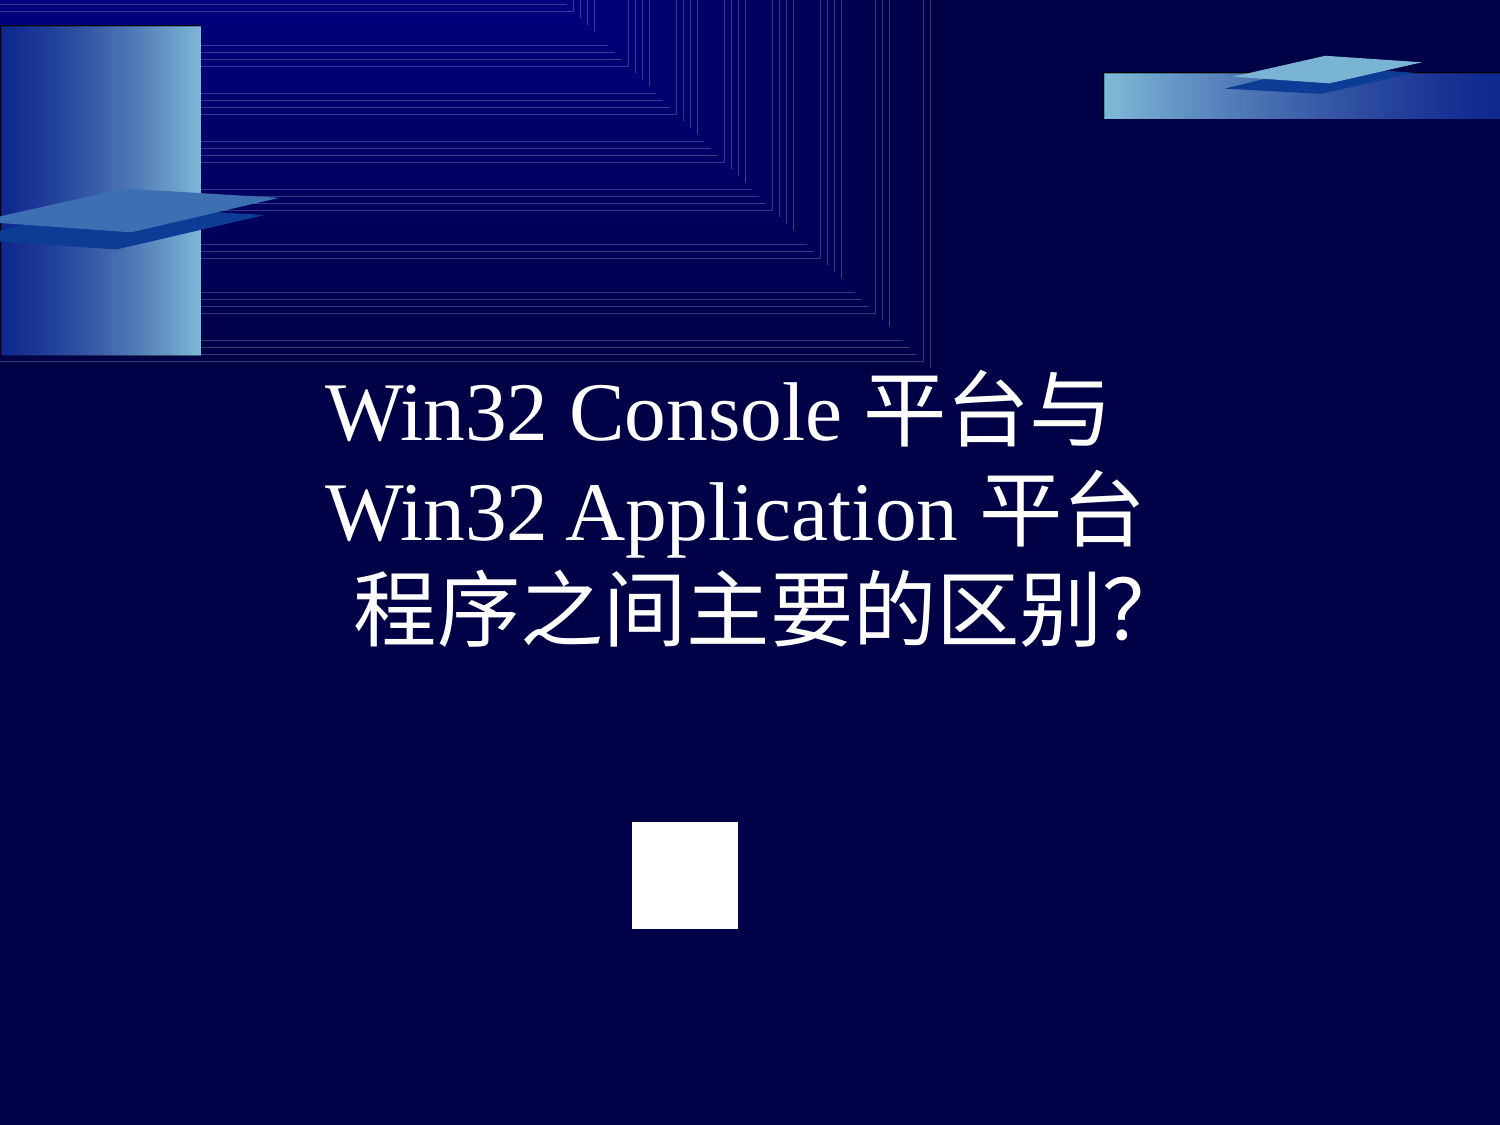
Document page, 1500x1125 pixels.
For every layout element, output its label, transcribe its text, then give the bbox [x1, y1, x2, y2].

list Win32 Console平台与 Win32 Application平台 程序之间主要的区别？ [206, 350, 1329, 740]
text_box [631, 822, 739, 929]
